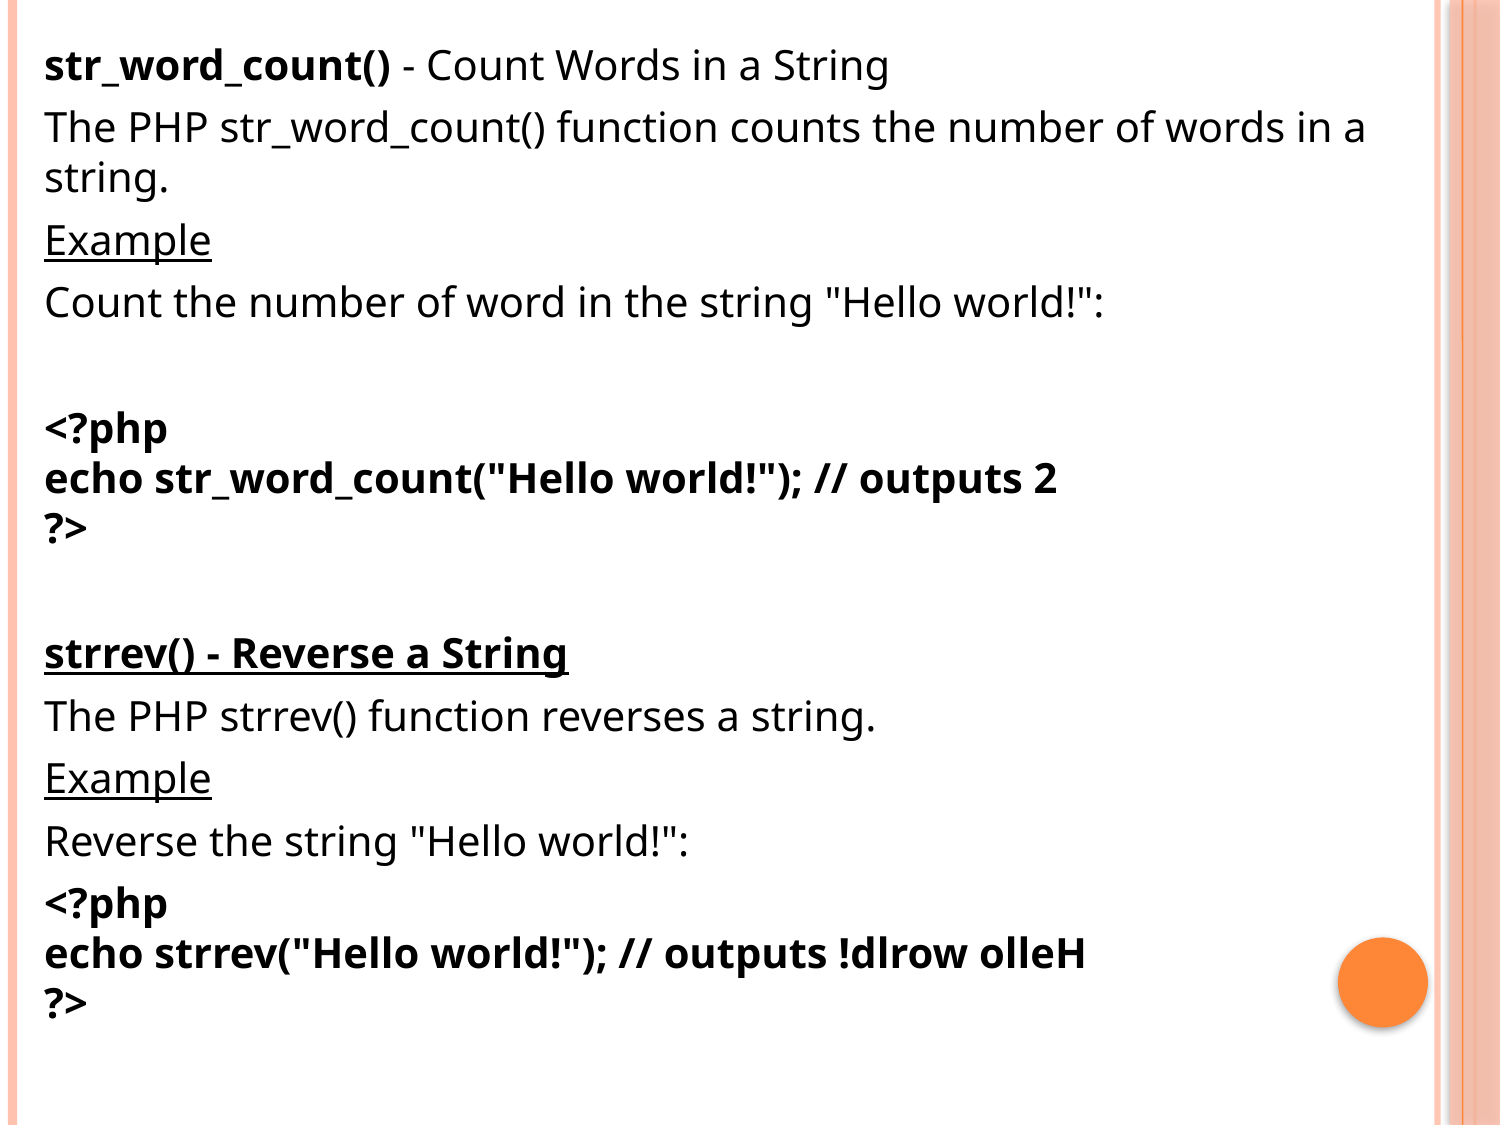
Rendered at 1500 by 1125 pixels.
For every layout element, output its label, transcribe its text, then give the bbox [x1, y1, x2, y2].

list str_word_count() - Count Words in a String The PHP str_word_count() function counts the number of words in a string. Example Count the number of word in the string "Hello world!": <?php echo str_word_count("Hello world!"); // outputs 2 ?> strrev() - Reverse a String The PHP strrev() function reverses a string. Example Reverse the string "Hello world!": <?php echo strrev("Hello world!"); // outputs !dlrow olleH ?> [29, 30, 1471, 1083]
